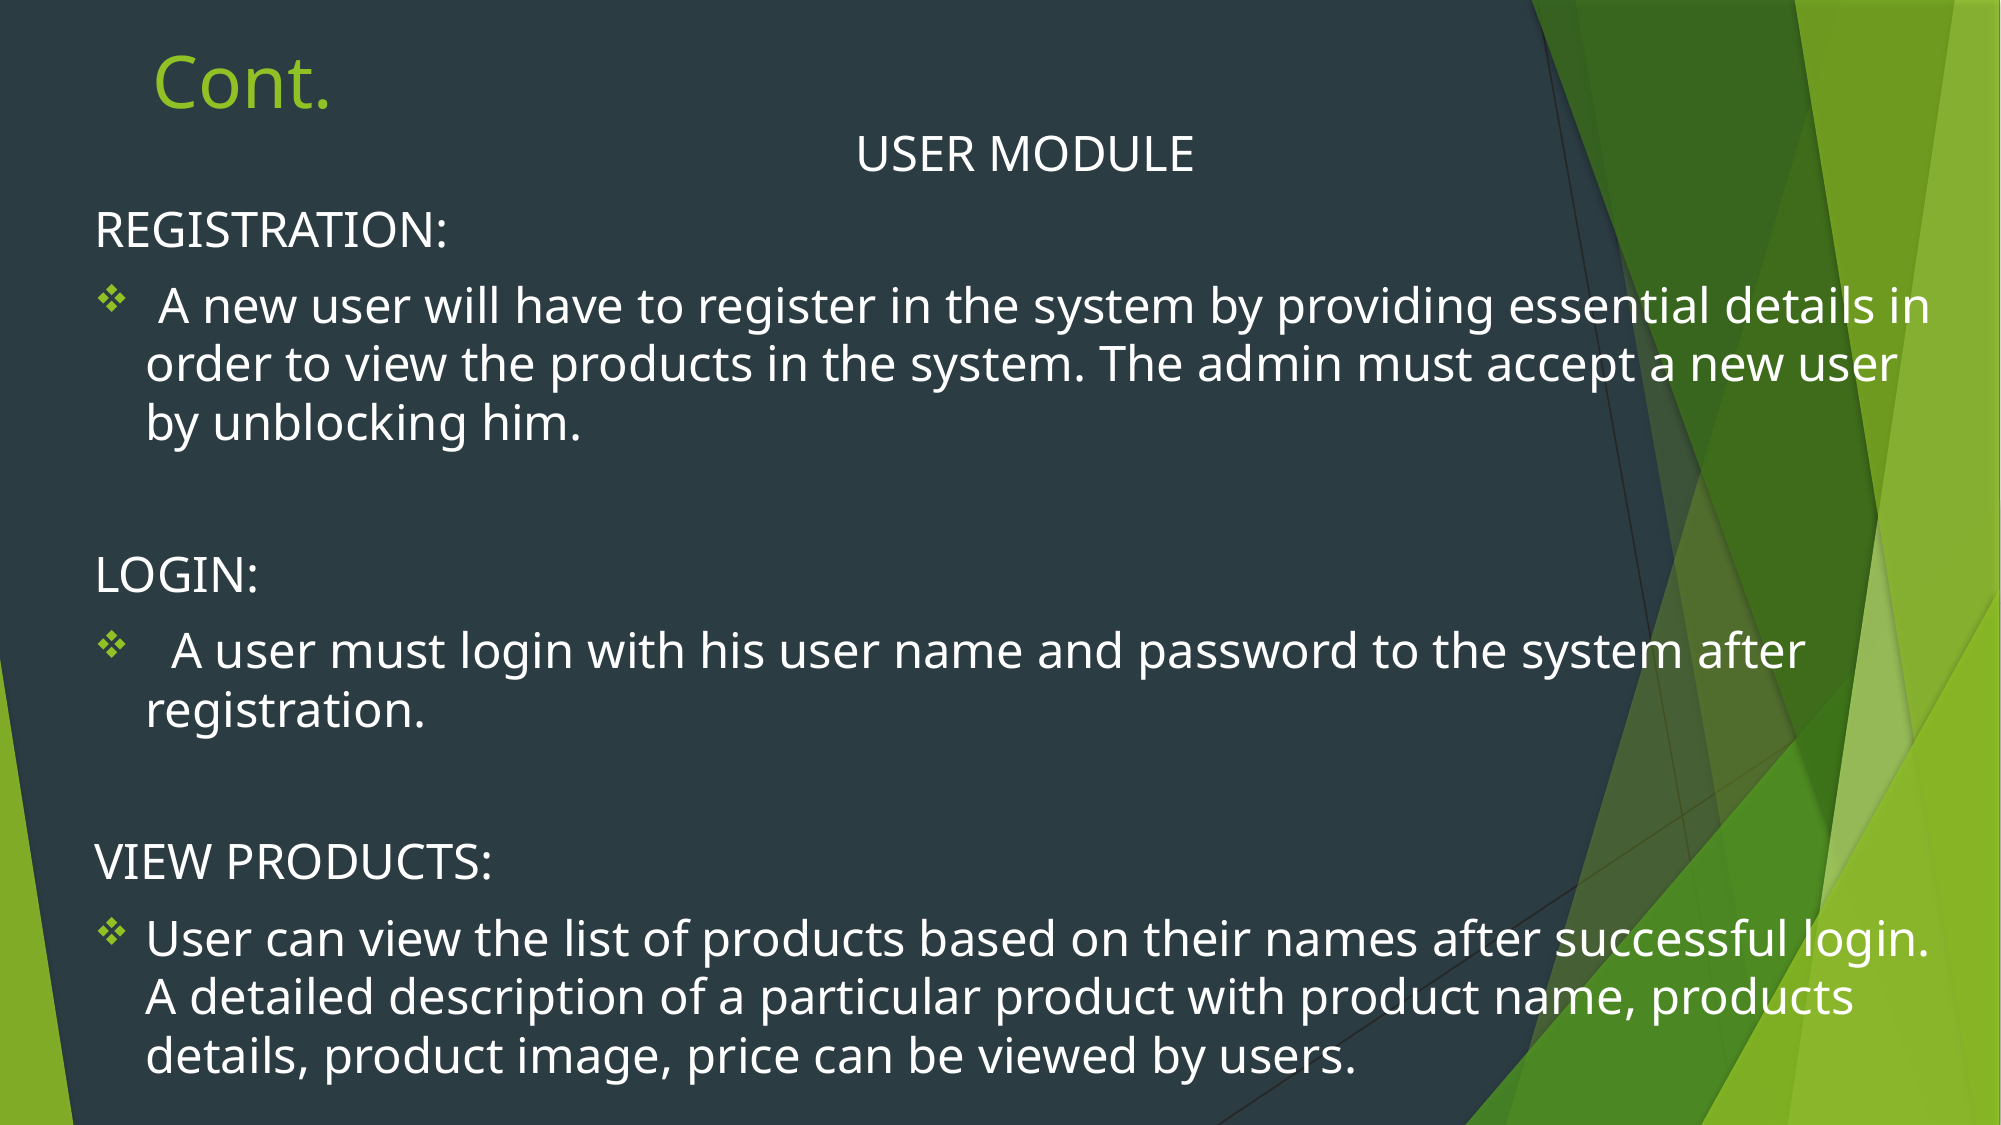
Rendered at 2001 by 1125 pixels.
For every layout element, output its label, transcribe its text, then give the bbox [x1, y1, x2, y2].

title Cont. [137, 28, 1863, 114]
list USER MODULE REGISTRATION: A new user will have to register in the system by providing essential details in order to view the products in the system. The admin must accept a new user by unblocking him. LOGIN: A user must login with his user name and password to the system after registration. VIEW PRODUCTS: User can view the list of products based on their names after successful login. A detailed description of a particular product with product name, products details, product image, price can be viewed by users. [79, 114, 1973, 1095]
